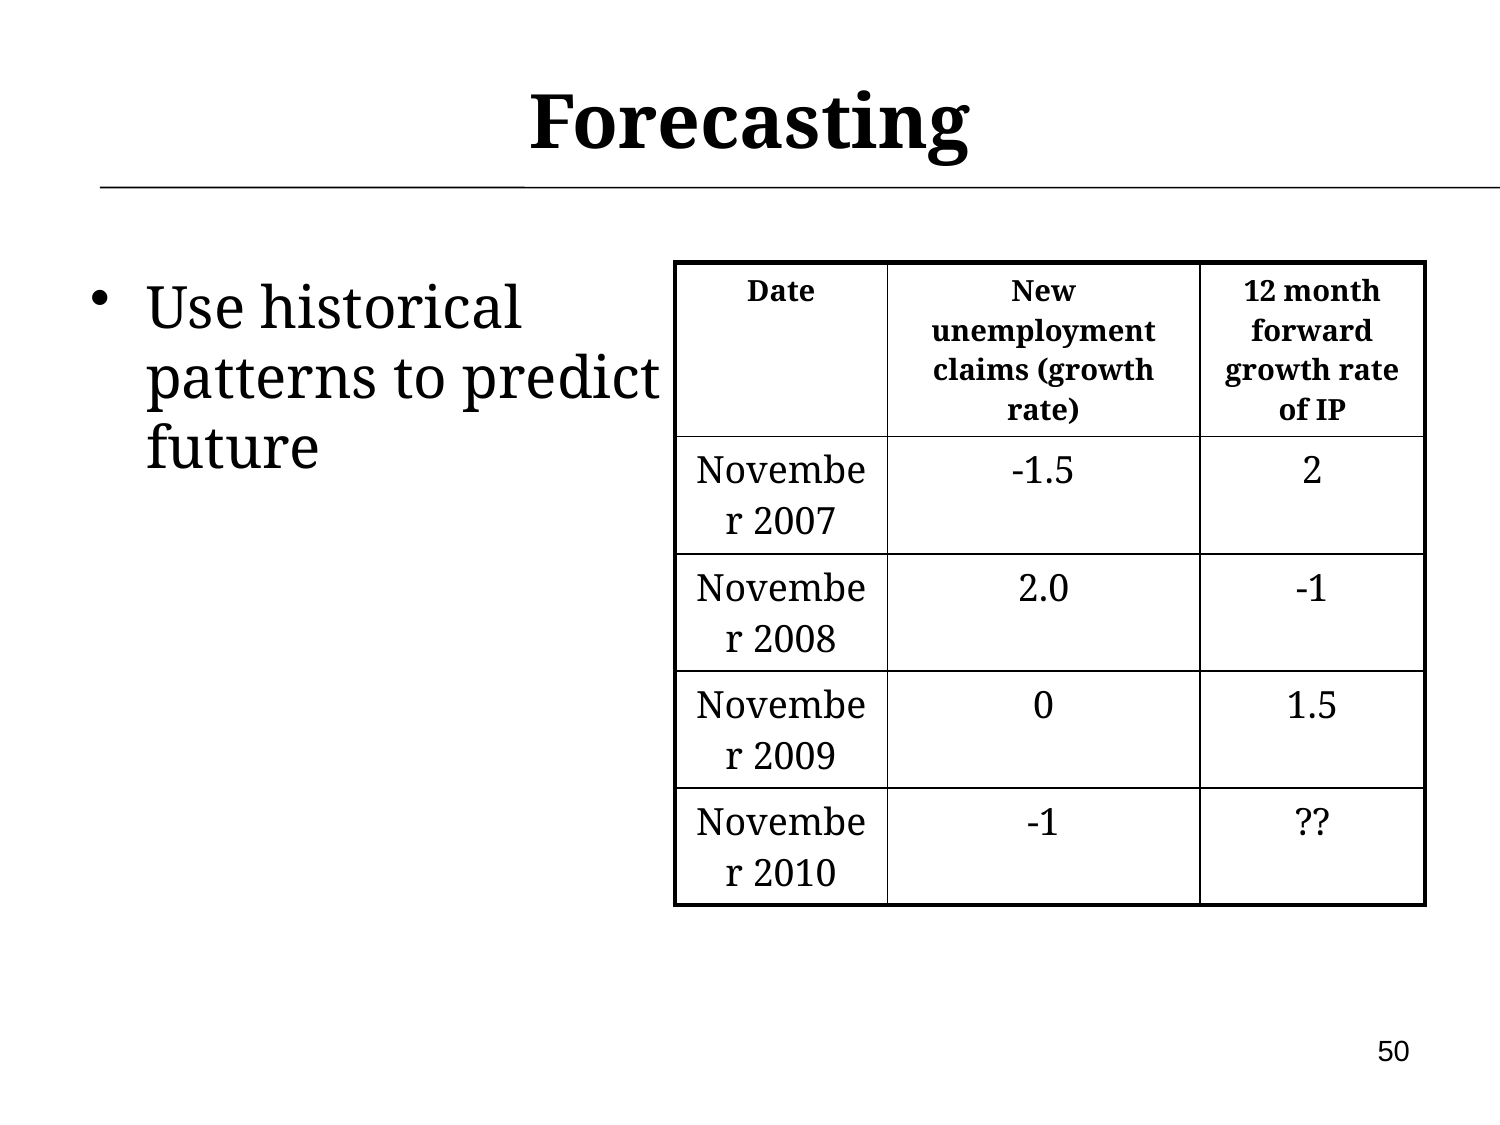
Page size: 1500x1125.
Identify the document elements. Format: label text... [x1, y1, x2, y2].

table_cell -1 [888, 789, 1199, 903]
title Forecasting [74, 49, 1426, 188]
table_cell November 2008 [677, 555, 887, 670]
table_cell -1 [1201, 555, 1423, 670]
list Use historical patterns to predict future [74, 262, 738, 1006]
table_cell November 2009 [677, 672, 887, 787]
table_cell -1.5 [888, 437, 1199, 553]
slide_number 50 [1074, 1024, 1426, 1103]
table_cell ?? [1201, 789, 1423, 903]
table_cell 0 [888, 672, 1199, 787]
table_cell November 2010 [677, 789, 887, 903]
table_header New unemployment claims (growth rate) [888, 265, 1199, 436]
table_header 12 month forward growth rate of IP [1201, 265, 1423, 436]
table_cell 1.5 [1201, 672, 1423, 787]
table_header Date [677, 265, 887, 436]
table_cell November 2007 [677, 437, 887, 553]
table_cell 2.0 [888, 555, 1199, 670]
table_cell 2 [1201, 437, 1423, 553]
